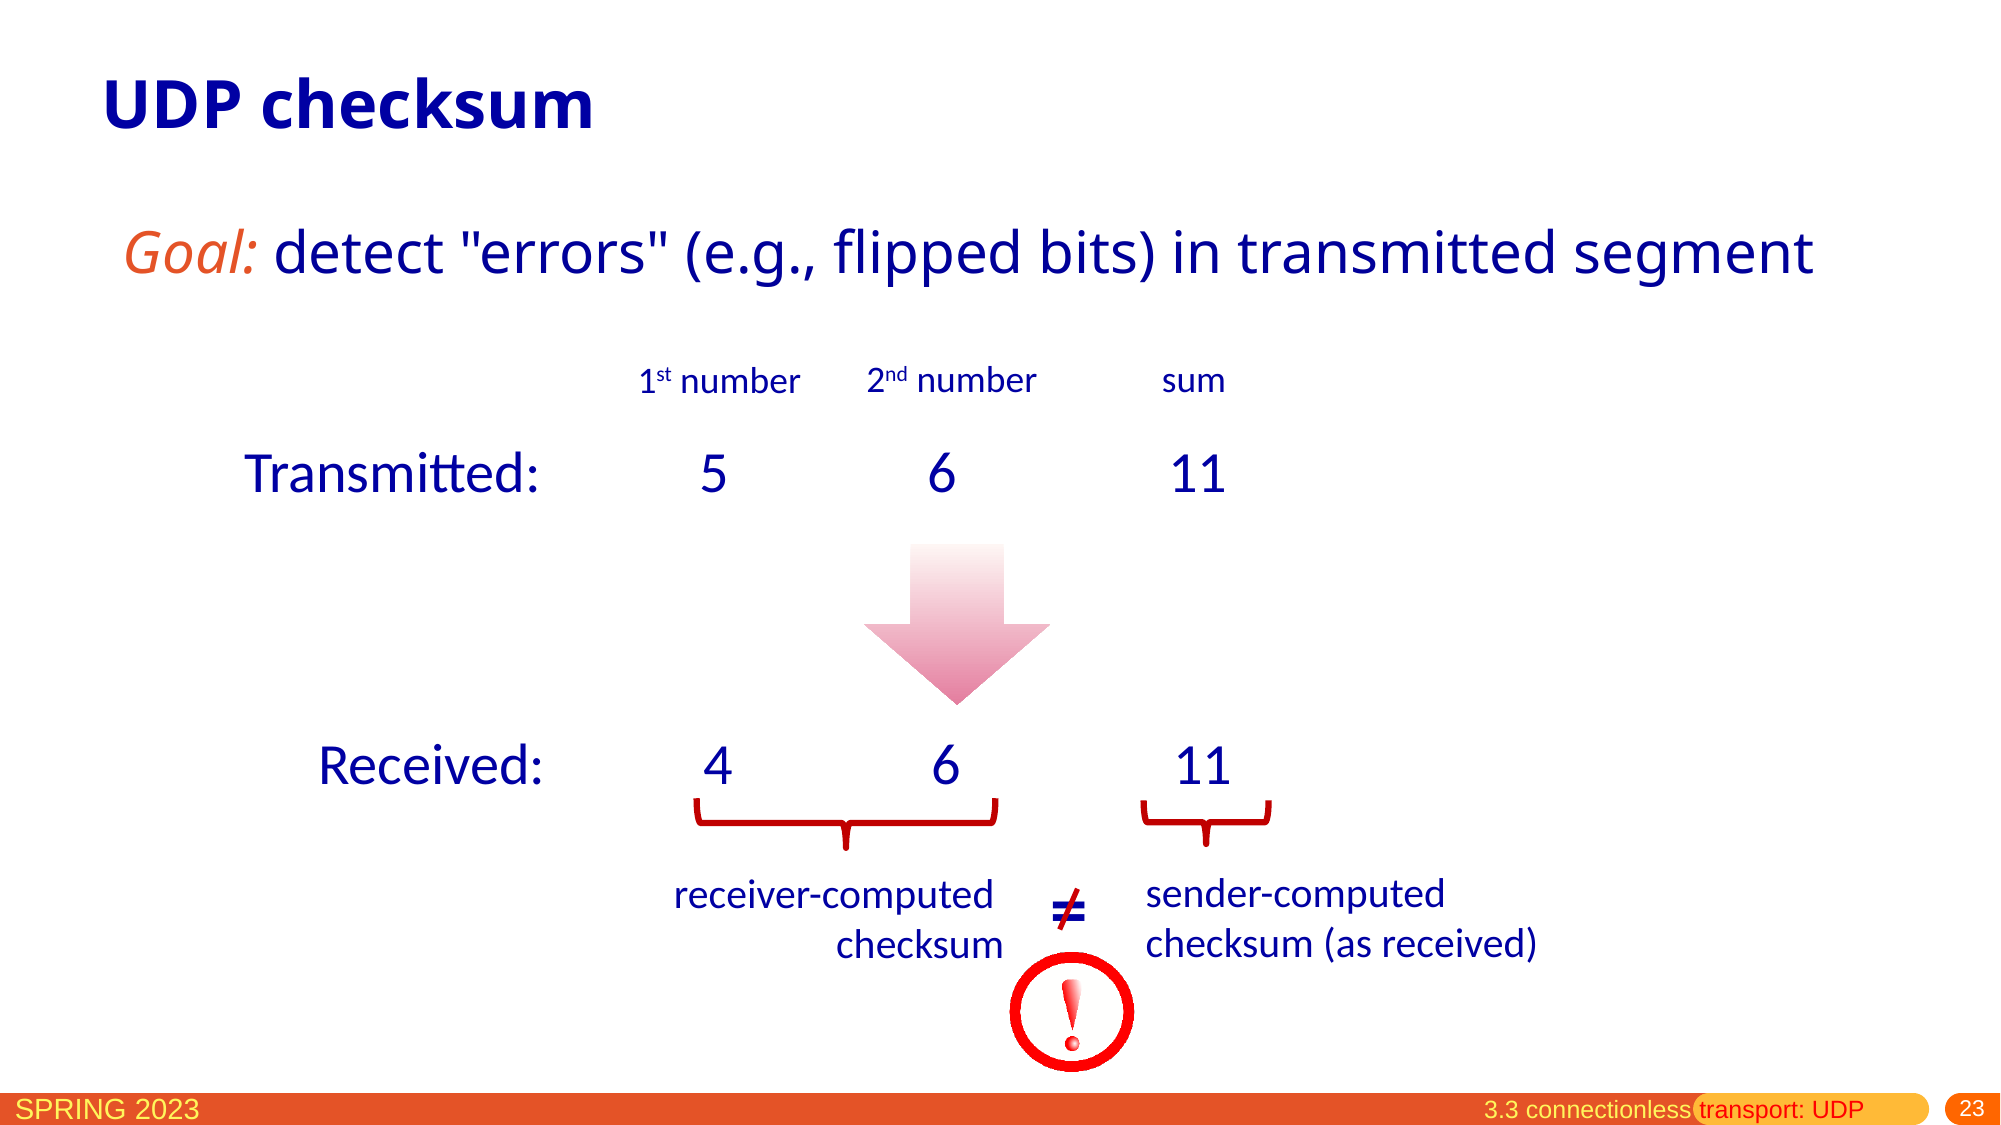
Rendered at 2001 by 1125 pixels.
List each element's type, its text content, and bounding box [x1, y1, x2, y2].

text_box 3.3 connectionless transport: UDP [1469, 1086, 1895, 1125]
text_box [656, 797, 1022, 976]
text_box Goal: detect "errors" (e.g., flipped bits) in transmitted segment [108, 218, 1896, 307]
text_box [1128, 800, 1557, 976]
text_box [1003, 852, 1140, 1075]
title UDP checksum [86, 42, 1914, 161]
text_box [619, 347, 1243, 410]
text_box Transmitted: 5 6 11 [208, 435, 1889, 530]
text_box [862, 541, 1052, 707]
text_box Received: 4 6 11 [281, 726, 1962, 821]
